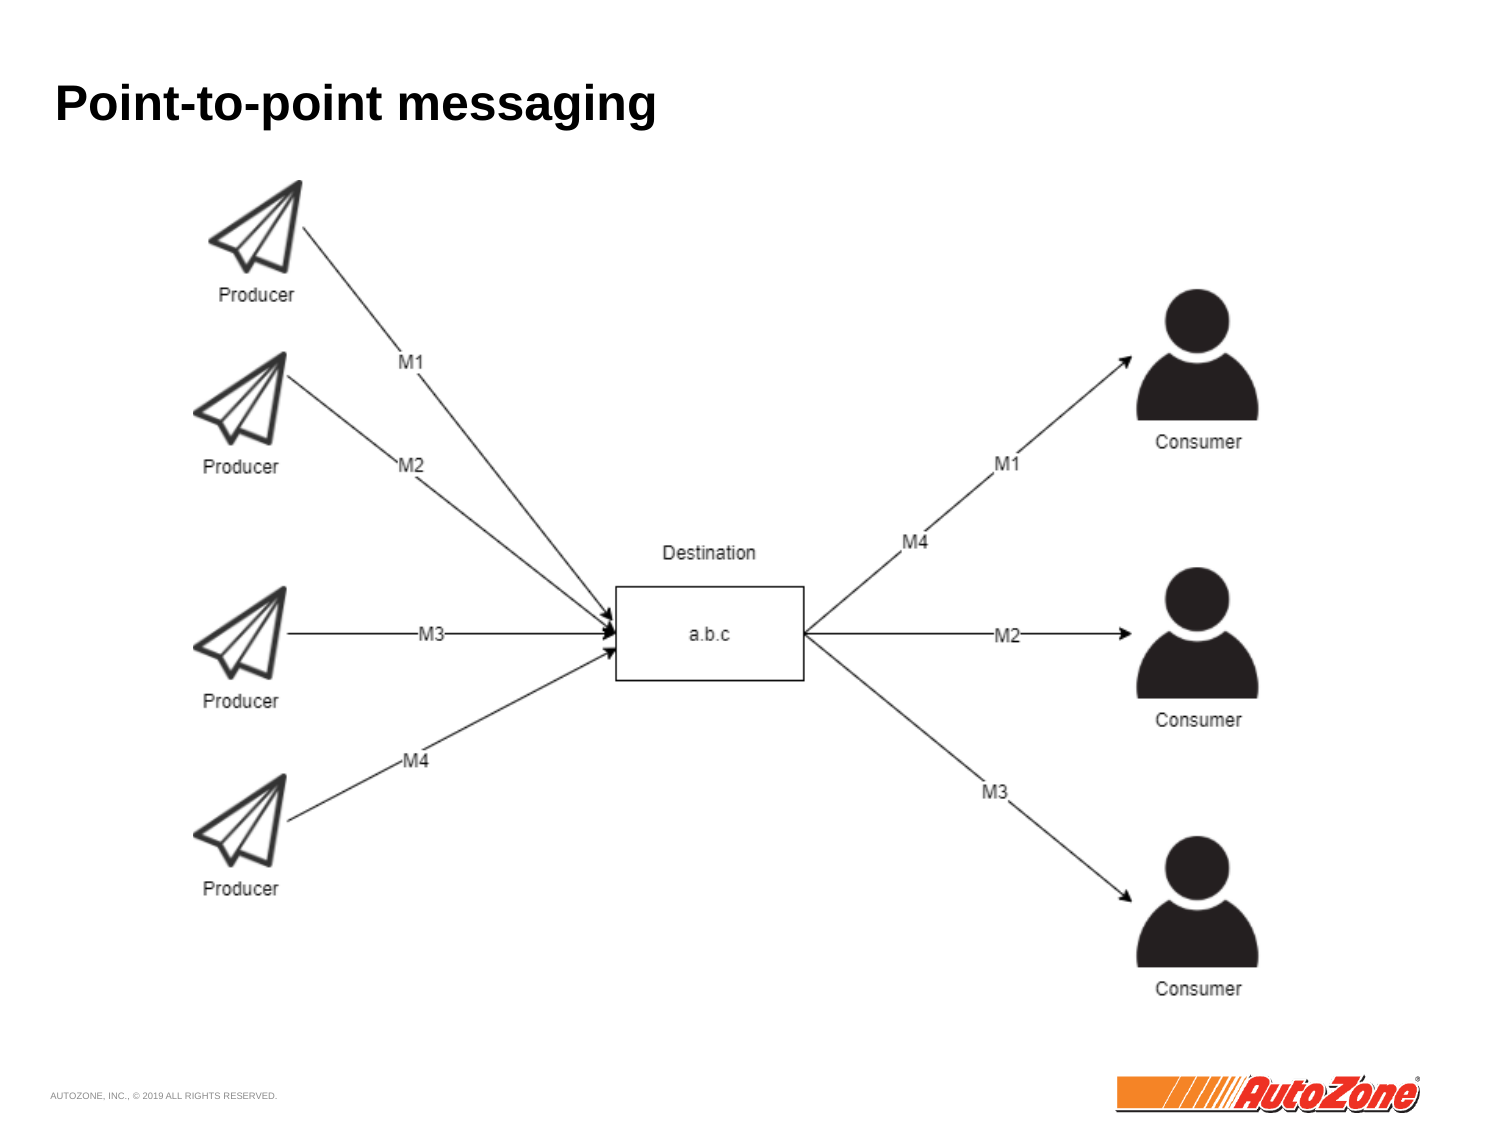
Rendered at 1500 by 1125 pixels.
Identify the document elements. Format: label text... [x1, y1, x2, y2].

picture [1115, 1074, 1420, 1113]
title Point-to-point messaging [39, 39, 1466, 169]
picture [193, 180, 1265, 1002]
